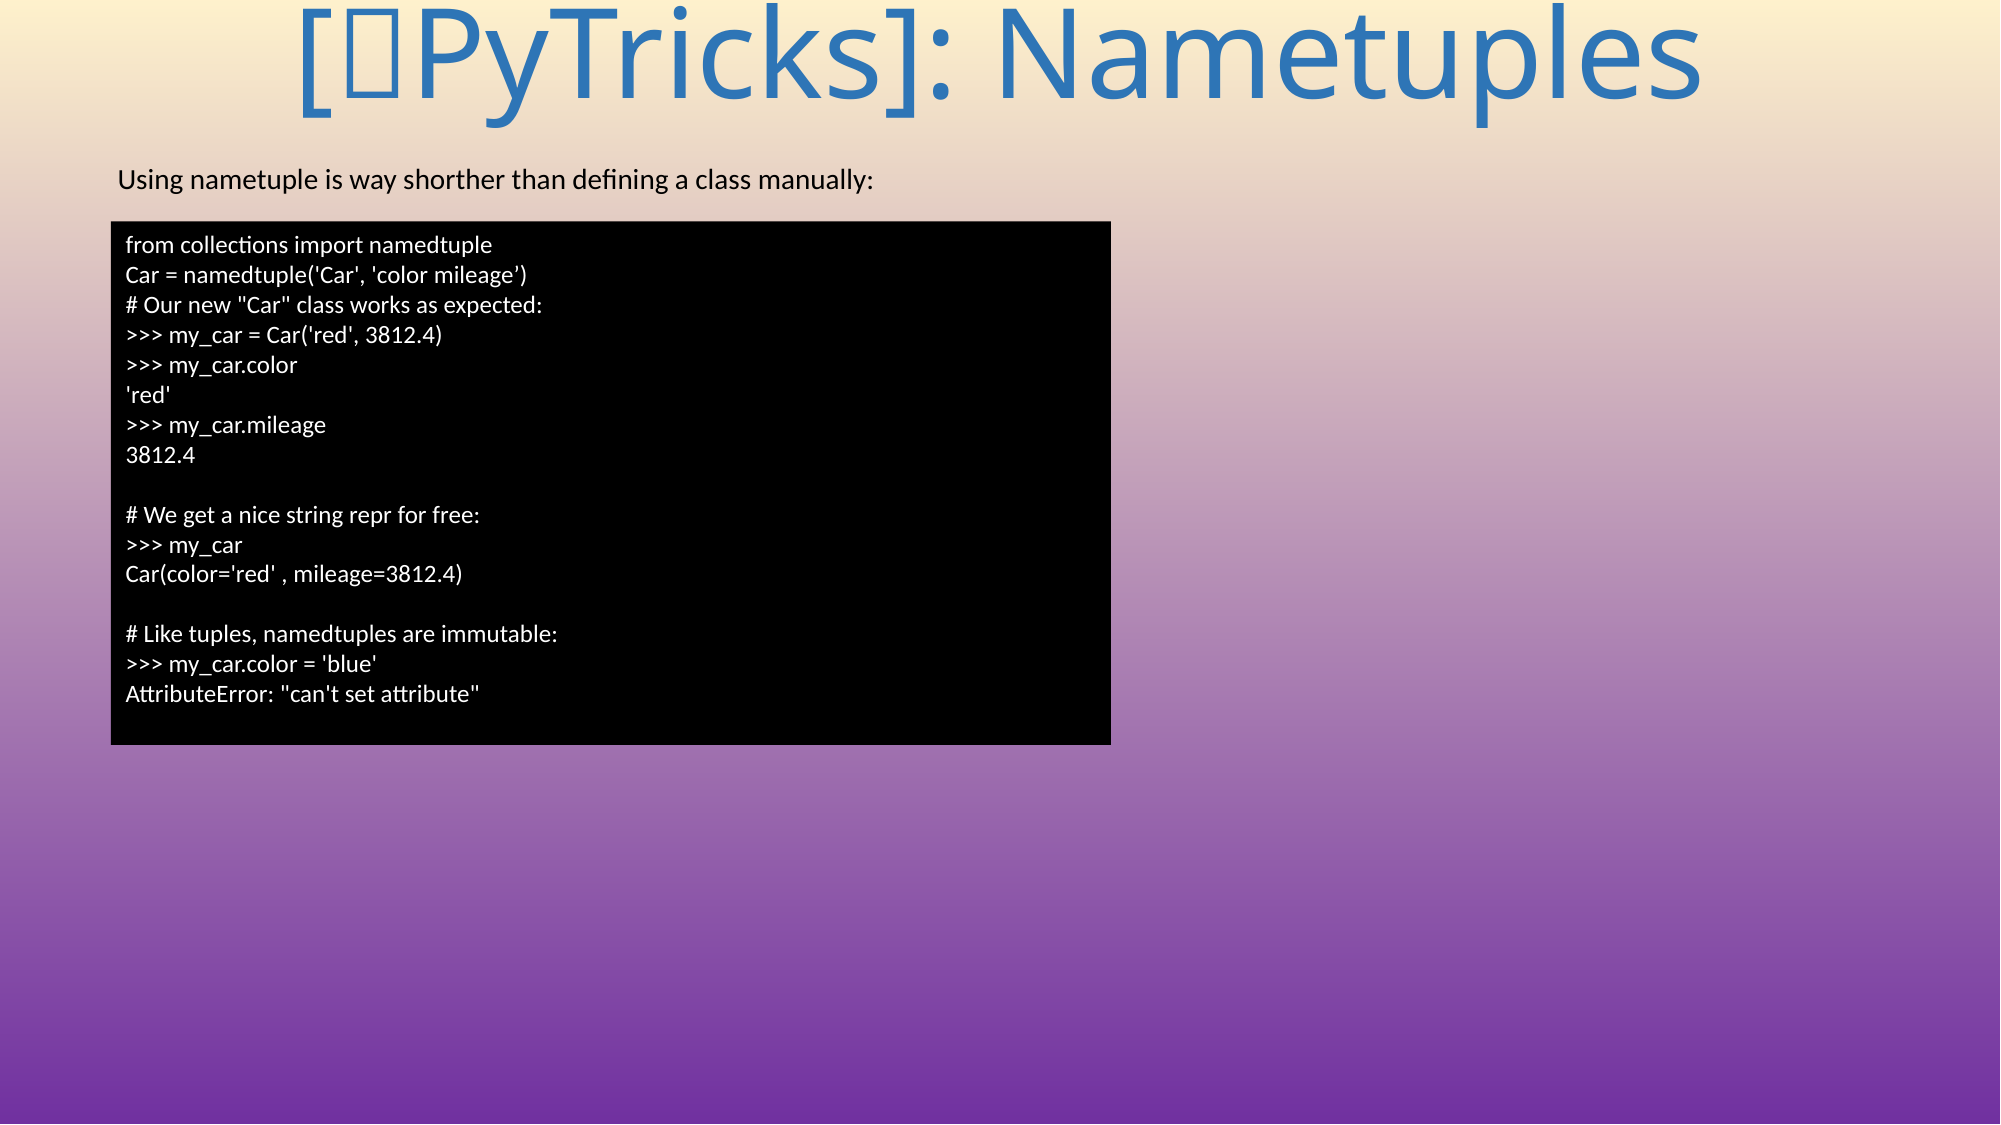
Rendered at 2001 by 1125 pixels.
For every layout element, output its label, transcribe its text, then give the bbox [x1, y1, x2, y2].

title [🐍PyTricks]: Nametuples [0, 0, 2000, 167]
text_box from collections import namedtuple Car = namedtuple('Car', 'color mileage’) # Our new "Car" class works as expected: >>> my_car = Car('red', 3812.4) >>> my_car.color 'red' >>> my_car.mileage 3812.4 # We get a nice string repr for free: >>> my_car Car(color='red' , mileage=3812.4) # Like tuples, namedtuples are immutable: >>> my_car.color = 'blue' AttributeError: "can't set attribute" [110, 221, 1111, 745]
text_box Using nametuple is way shorther than defining a class manually: [102, 153, 890, 204]
list [0, 167, 2000, 1124]
